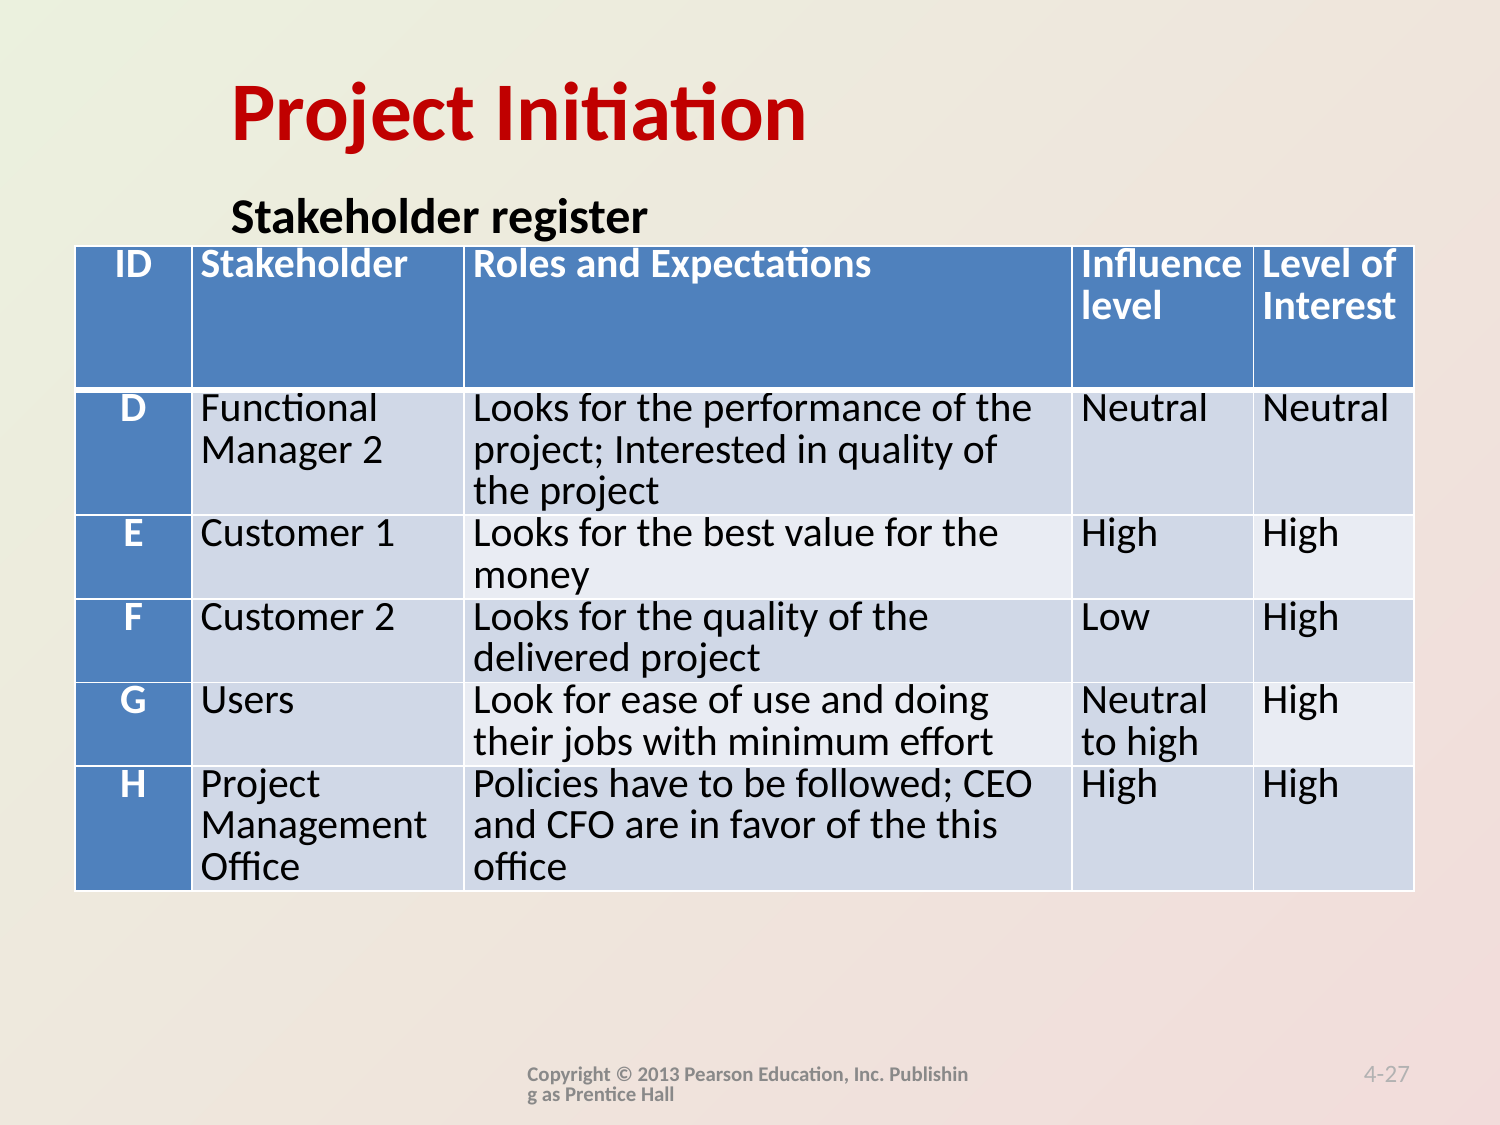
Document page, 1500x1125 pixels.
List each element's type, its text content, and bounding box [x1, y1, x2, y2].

table_cell Users [193, 683, 463, 765]
table_cell Project Management Office [193, 767, 463, 890]
table_cell Low [1073, 600, 1253, 682]
table_cell High [1073, 516, 1253, 598]
table_cell High [1254, 683, 1413, 765]
table_cell Customer 2 [193, 600, 463, 682]
table_cell F [76, 600, 191, 682]
table_cell Looks for the best value for the money [465, 516, 1071, 598]
table_cell Neutral [1254, 393, 1413, 514]
table_cell High [1073, 767, 1253, 890]
slide_number 4-27 [1074, 1042, 1425, 1103]
table_cell Customer 1 [193, 516, 463, 598]
table_cell High [1254, 600, 1413, 682]
table_cell High [1254, 767, 1413, 890]
table_cell D [76, 393, 191, 514]
table_cell Looks for the quality of the delivered project [465, 600, 1071, 682]
table_cell High [1254, 516, 1413, 598]
table_header Roles and Expectations [465, 247, 1071, 387]
table_cell Neutral [1073, 393, 1253, 514]
table_header Influence level [1073, 247, 1253, 387]
table_cell H [76, 767, 191, 890]
table_cell Look for ease of use and doing their jobs with minimum effort [465, 683, 1071, 765]
table_cell E [76, 516, 191, 598]
table_cell G [76, 683, 191, 765]
table_header ID [76, 247, 191, 387]
footer Copyright © 2013 Pearson Education, Inc. Publishing as Prentice Hall [512, 1042, 988, 1103]
table_cell Looks for the performance of the project; Interested in quality of the project [465, 393, 1071, 514]
table_header Level of Interest [1254, 247, 1413, 387]
table_cell Functional Manager 2 [193, 393, 463, 514]
list Stakeholder register [215, 175, 861, 232]
table_cell Neutral to high [1073, 683, 1253, 765]
table_cell Policies have to be followed; CEO and CFO are in favor of the this office [465, 767, 1071, 890]
table_header Stakeholder [193, 247, 463, 387]
